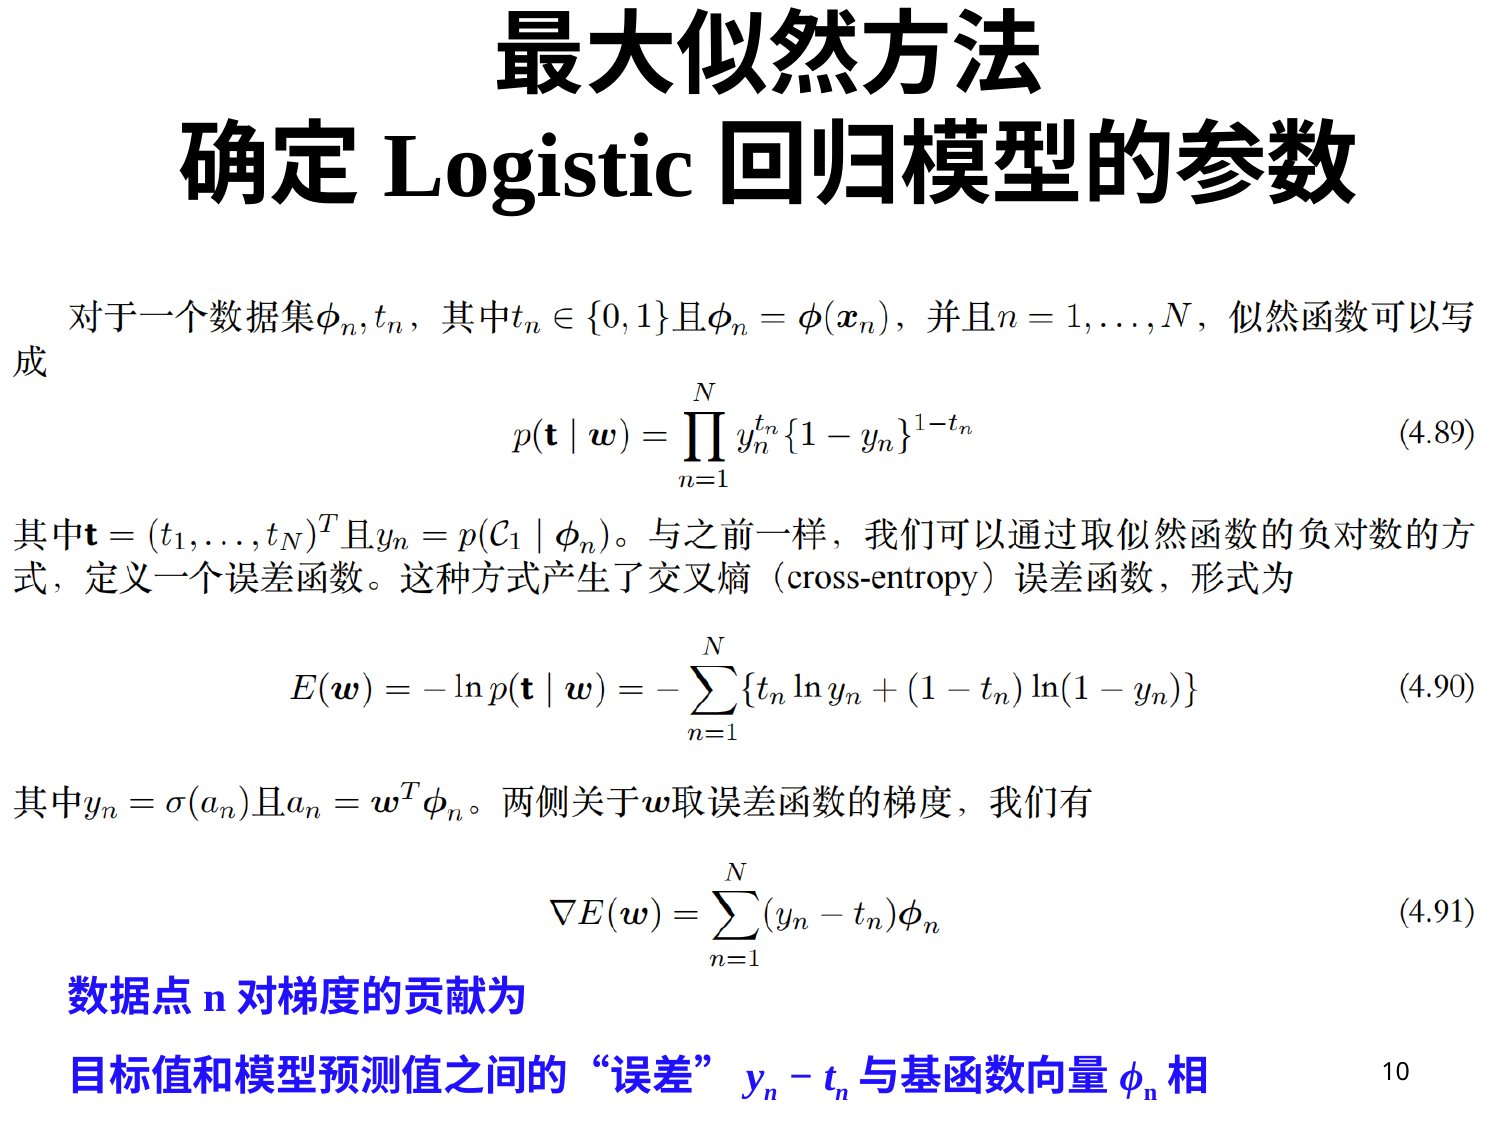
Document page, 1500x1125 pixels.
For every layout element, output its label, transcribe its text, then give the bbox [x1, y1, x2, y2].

text_box 最⼤似然⽅法 确定Logistic回归模型的参数 [93, 10, 1444, 199]
slide_number 10 [1243, 1042, 1425, 1103]
text_box 数据点n对梯度的贡献为 ⽬标值和模型预测值之间的“误差”yn − tn与基函数向量ϕn相乘 [53, 997, 1243, 1125]
picture [0, 286, 1500, 987]
